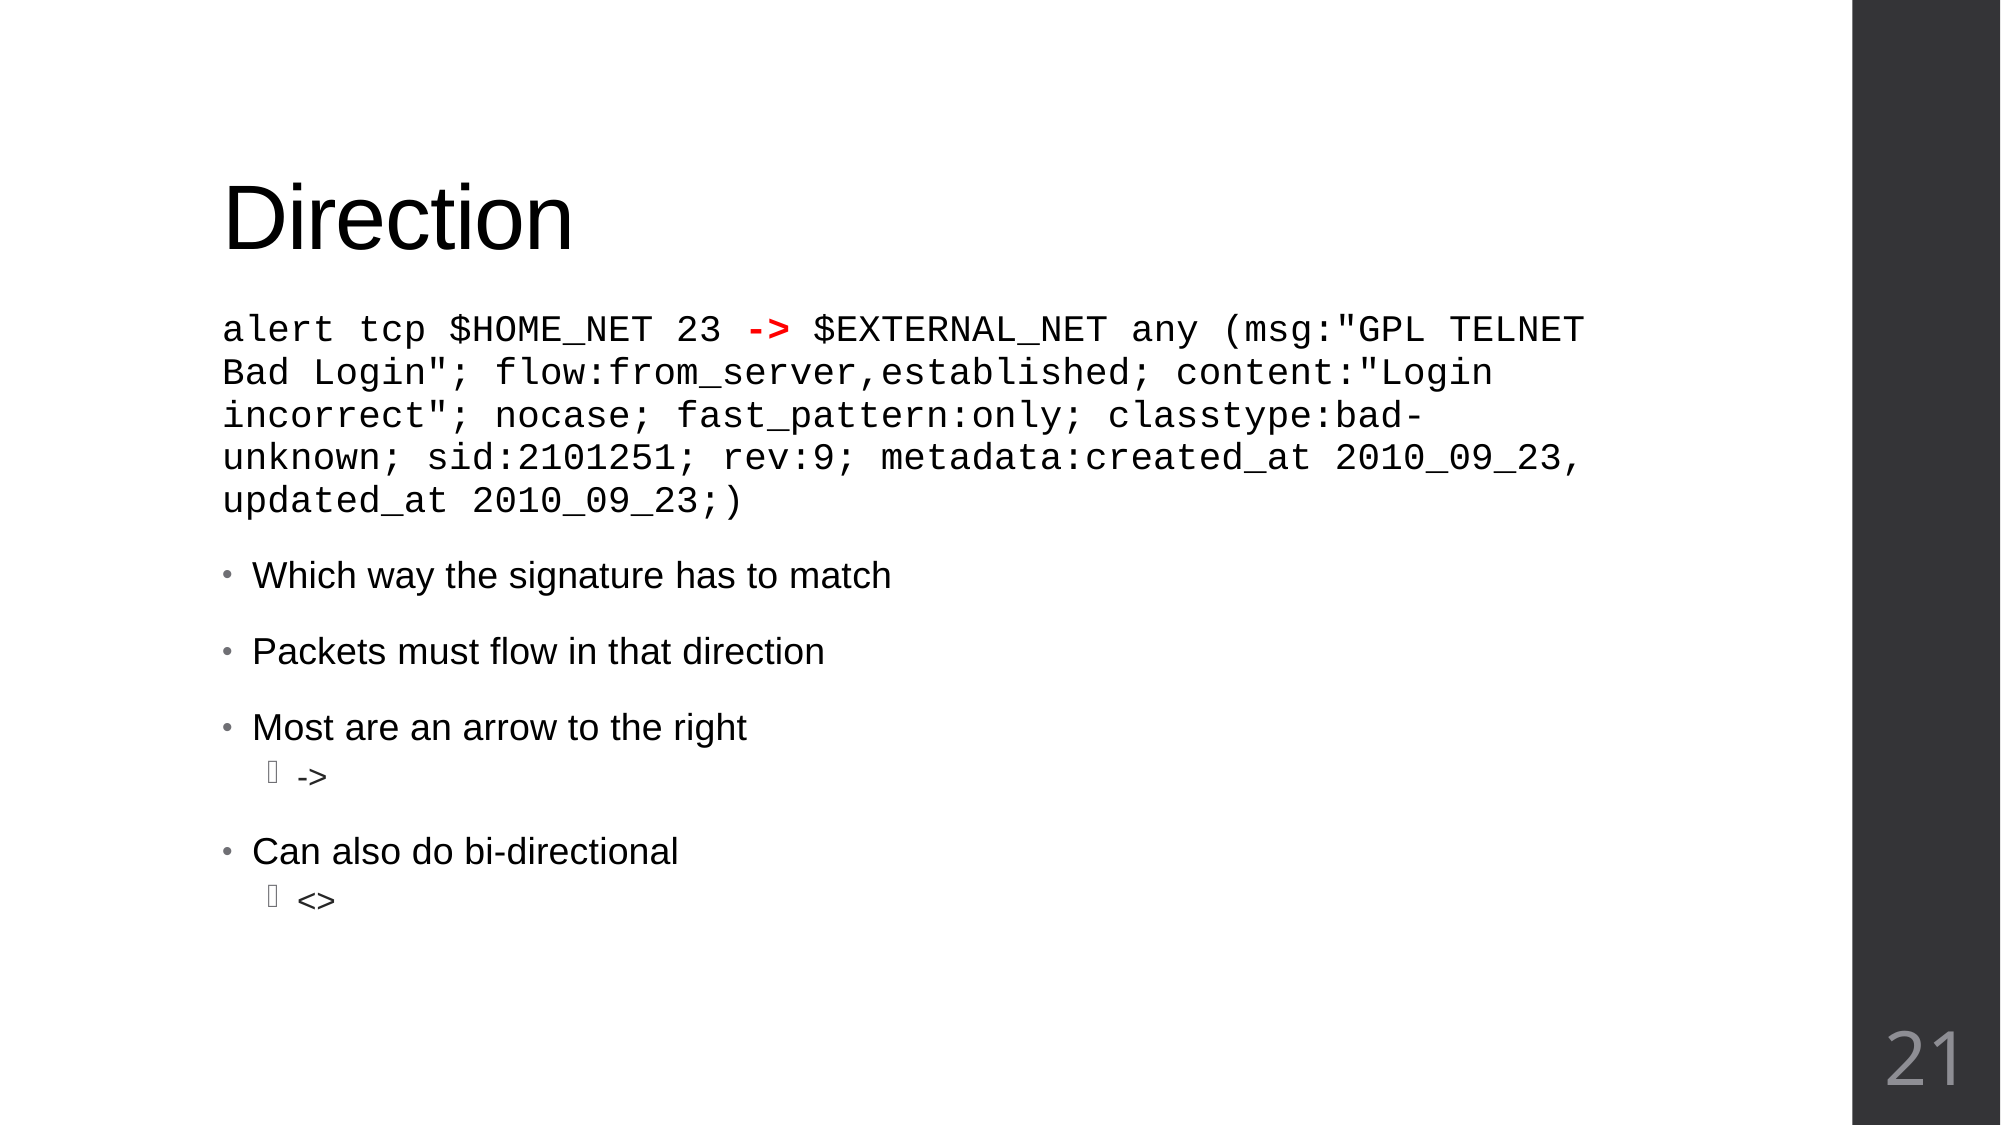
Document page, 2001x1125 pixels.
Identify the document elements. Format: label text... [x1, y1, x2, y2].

slide_number 21 [1852, 1012, 2000, 1110]
list alert tcp $HOME_NET 23 -> $EXTERNAL_NET any (msg:"GPL TELNET Bad Login"; flow:from_server,established; content:"Login incorrect"; nocase; fast_pattern:only; classtype:bad-unknown; sid:2101251; rev:9; metadata:created_at 2010_09_23, updated_at 2010_09_23;) Which way the signature has to match Packets must flow in that direction Most are an arrow to the right -> Can also do bi-directional <> [206, 299, 1617, 1014]
title Direction [206, 60, 1797, 278]
